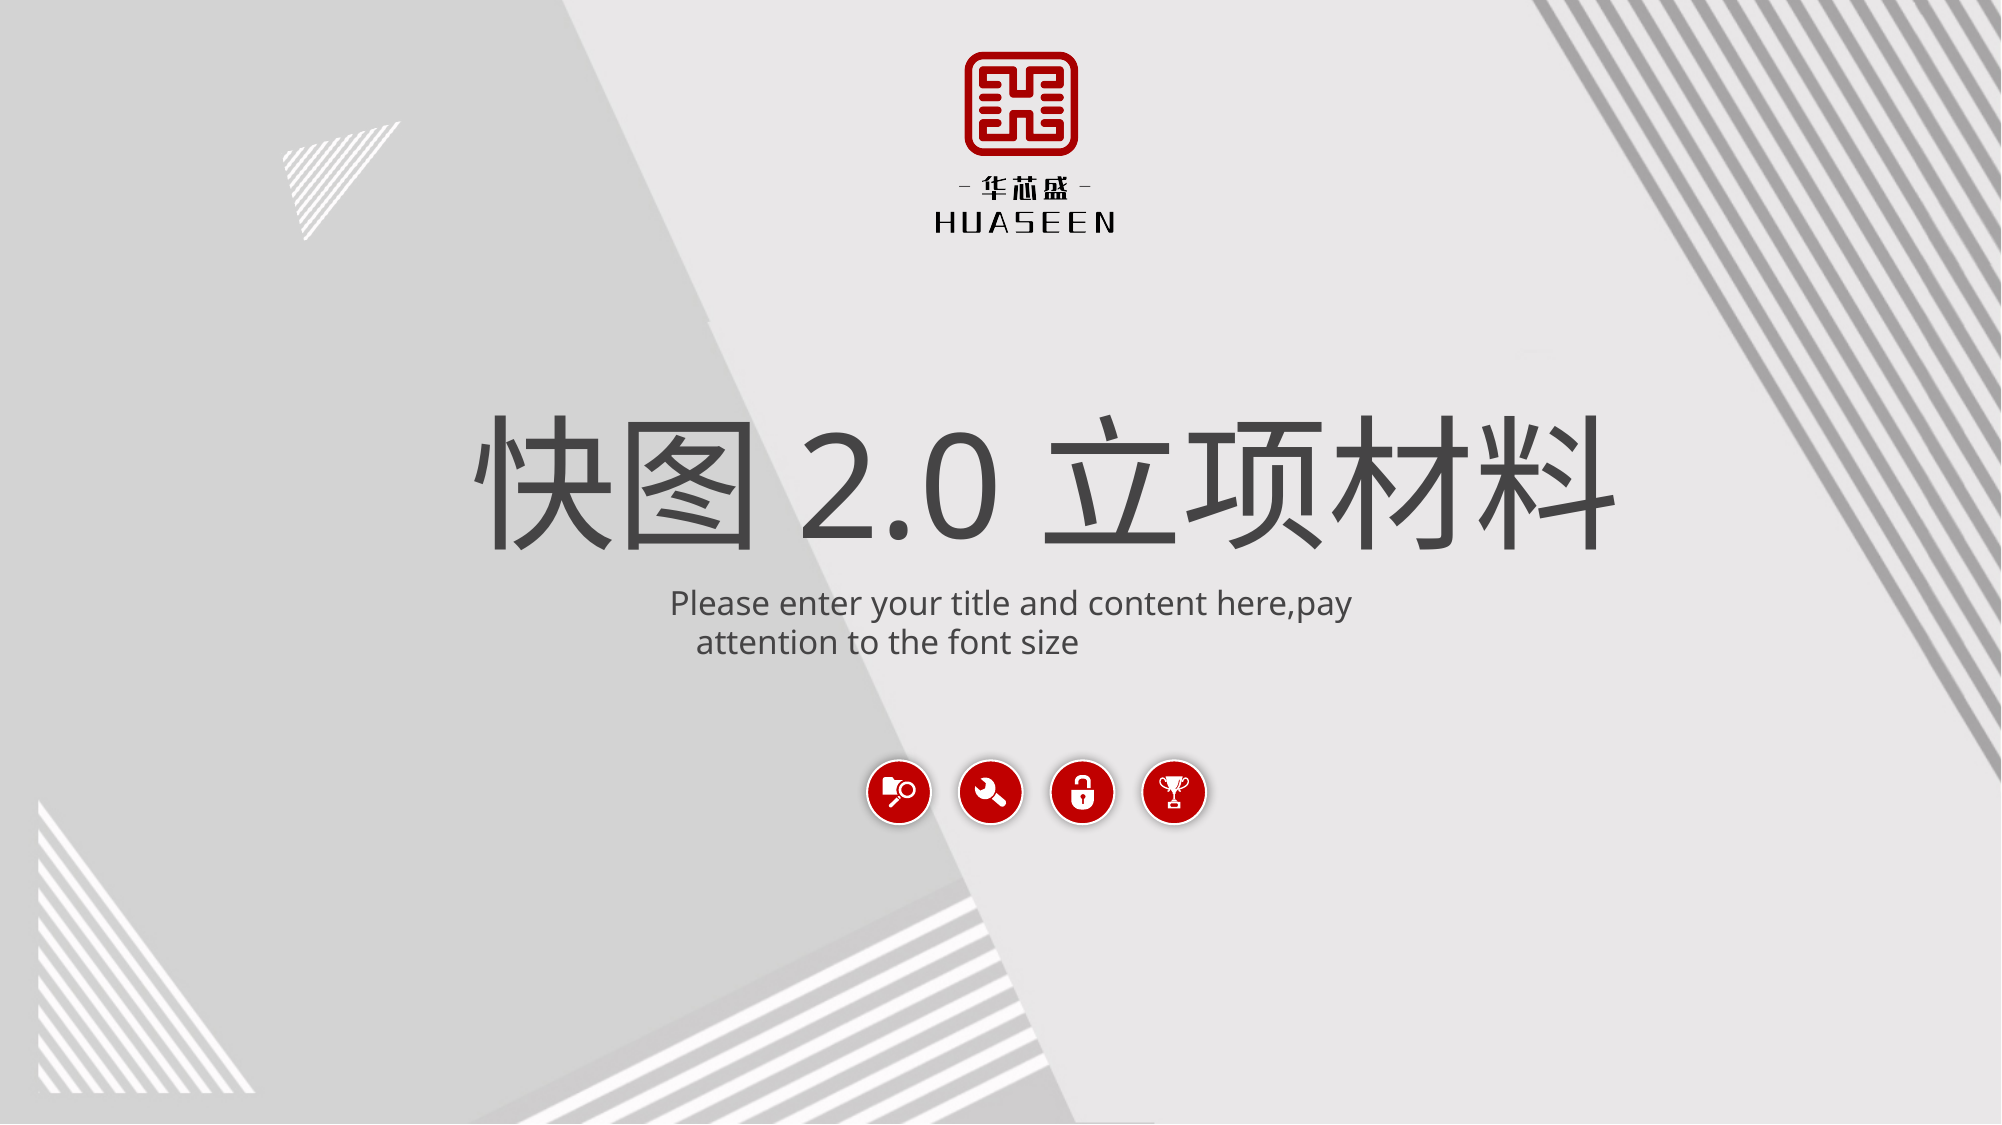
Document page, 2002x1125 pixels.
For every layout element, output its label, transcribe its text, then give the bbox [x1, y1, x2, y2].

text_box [866, 760, 1207, 825]
text_box Please enter your title and content here,pay attention to the font size [654, 574, 1436, 669]
picture [0, 0, 2002, 1124]
text_box 快图2.0立项材料 [291, 385, 1799, 575]
